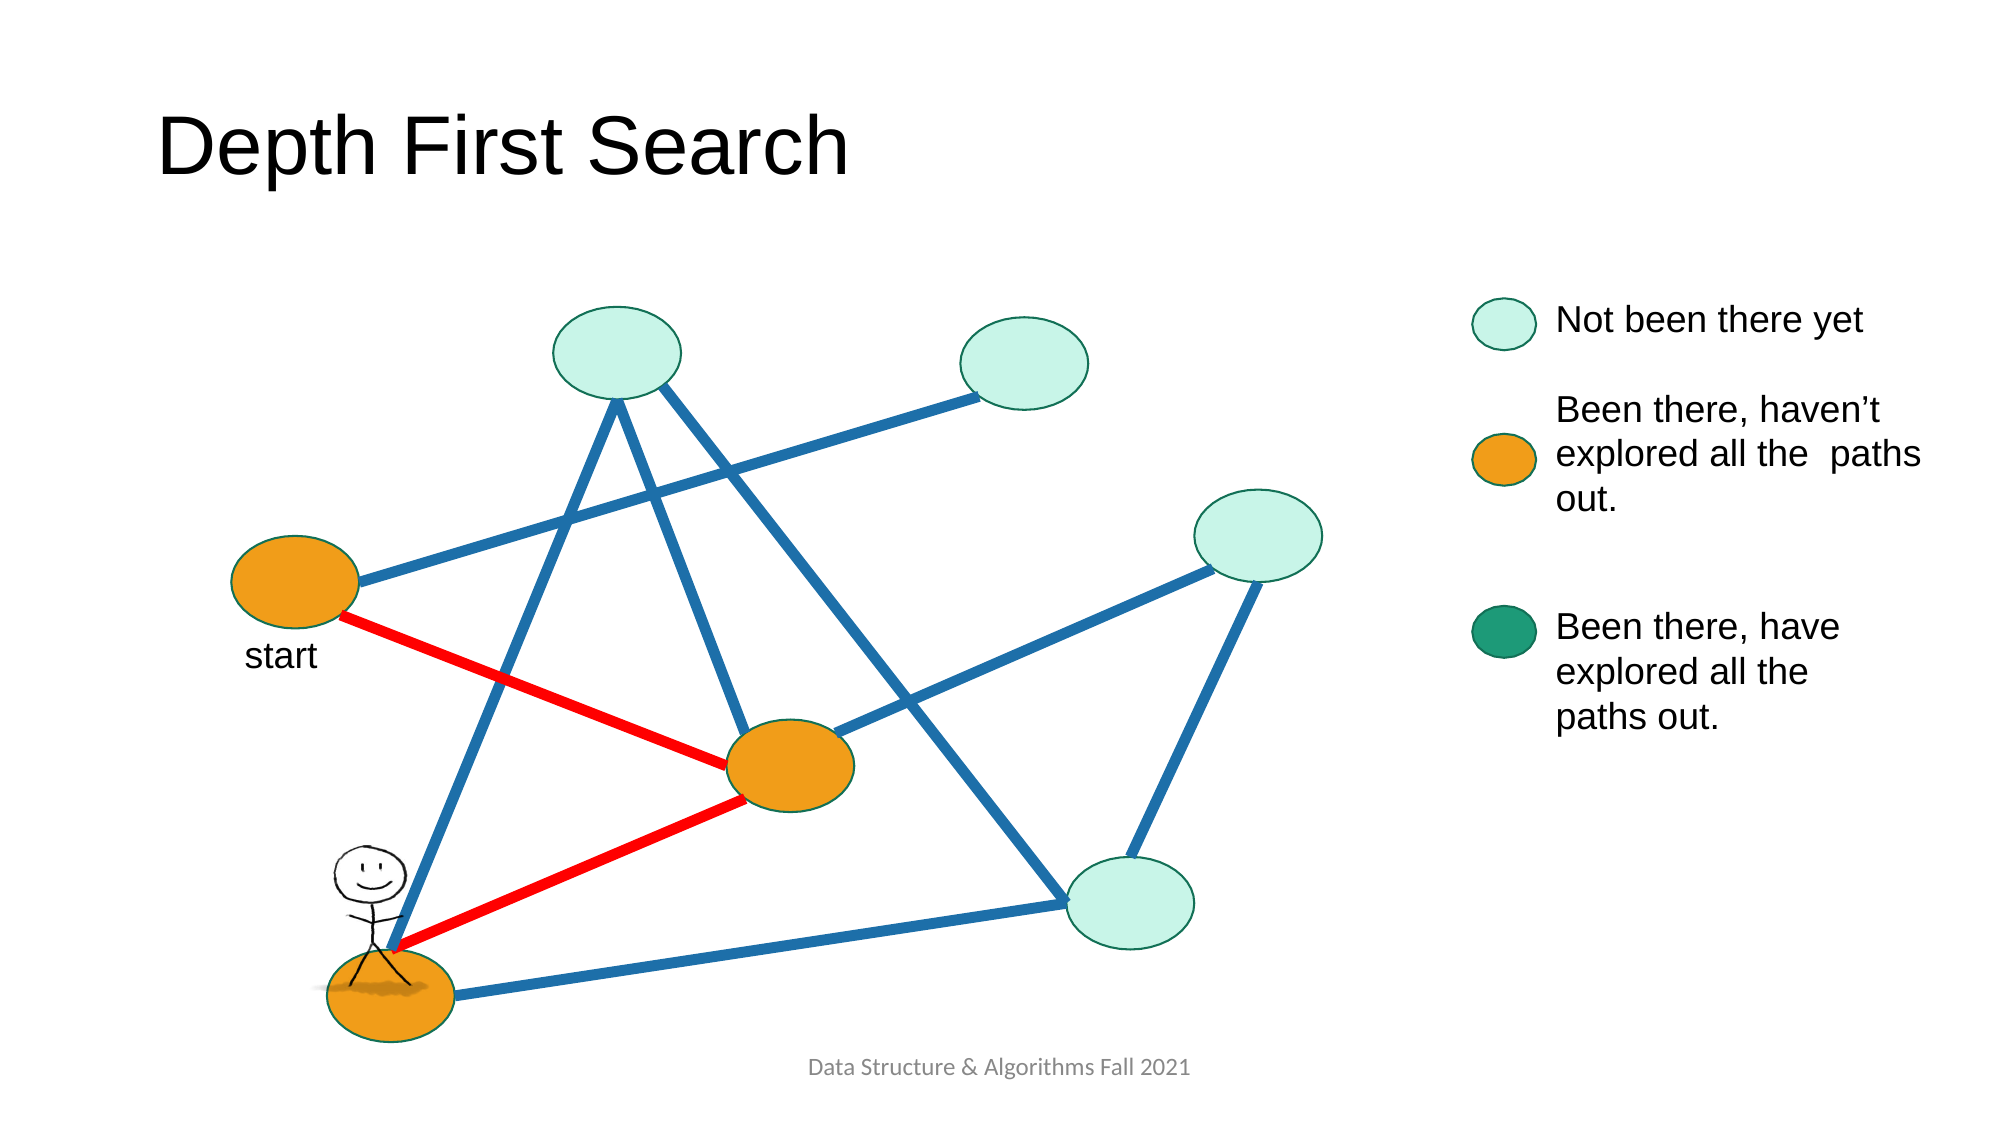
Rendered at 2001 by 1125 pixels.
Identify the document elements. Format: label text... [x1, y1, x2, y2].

text_box Not been there yet Been there, haven’t explored all the paths out. [1553, 292, 1961, 521]
footer Data Structure & Algorithms Fall 2021 [662, 731, 1338, 1125]
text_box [230, 306, 1323, 1043]
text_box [1471, 298, 1537, 351]
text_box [1471, 605, 1537, 659]
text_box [1471, 433, 1537, 487]
title Depth First Search [154, 73, 1841, 276]
text_box Been there, have explored all the paths out. [1553, 602, 1905, 738]
